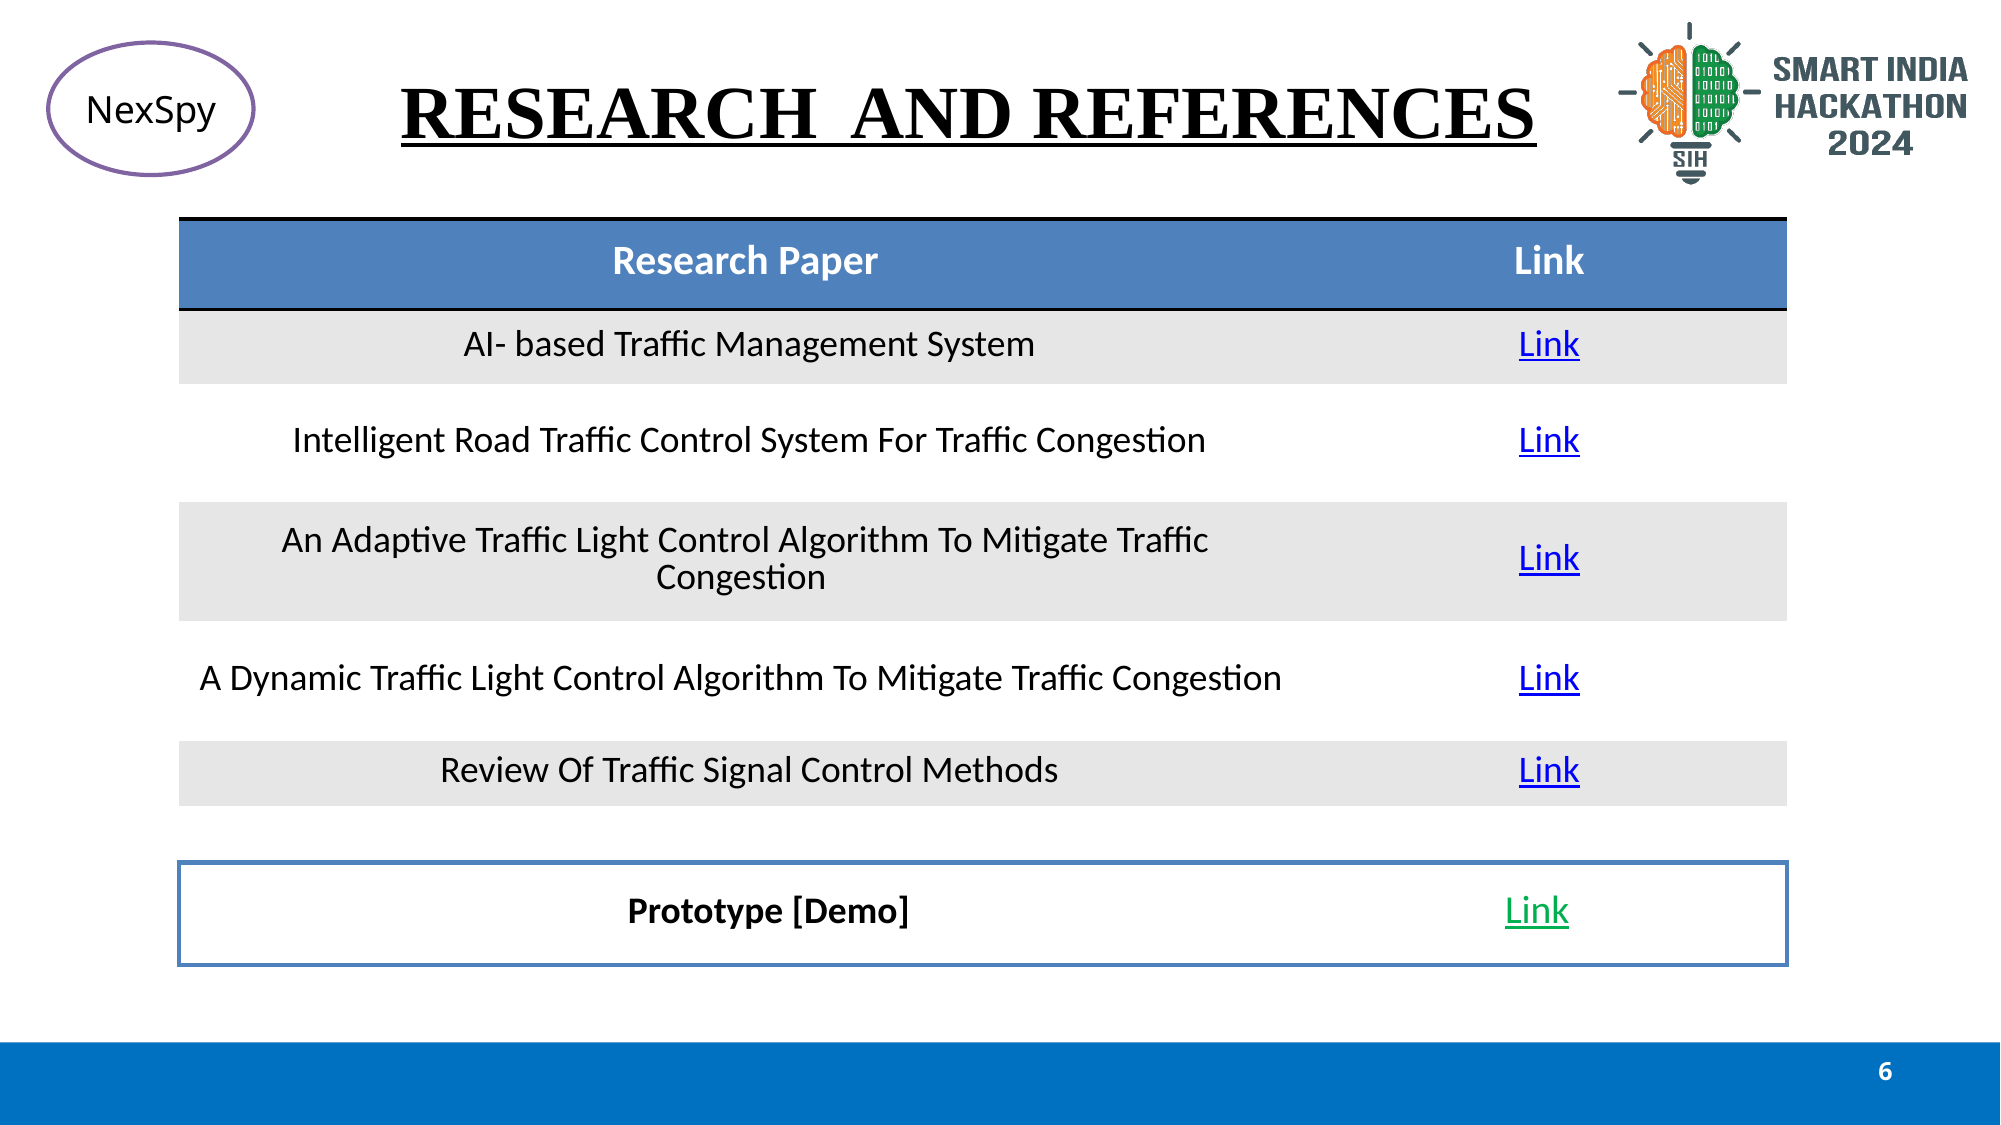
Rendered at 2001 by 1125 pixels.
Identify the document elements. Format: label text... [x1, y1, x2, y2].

table_cell Review Of Traffic Signal Control Methods [179, 741, 1312, 806]
table_cell Link [1312, 621, 1787, 741]
table_header Link [1312, 221, 1787, 308]
slide_number 6 [1868, 1050, 1901, 1096]
text_box [0, 1042, 2000, 1125]
table_header Research Paper [179, 221, 1312, 308]
table_cell Intelligent Road Traffic Control System For Traffic Congestion [179, 384, 1312, 502]
table_cell Link [1312, 502, 1787, 621]
table_cell Link [1312, 384, 1787, 502]
table_cell An Adaptive Traffic Light Control Algorithm To Mitigate Traffic Congestion [179, 502, 1312, 621]
table_cell Link [1312, 741, 1787, 806]
picture [1607, 13, 1977, 202]
table_cell Link [1312, 311, 1787, 384]
table_cell A Dynamic Traffic Light Control Algorithm To Mitigate Traffic Congestion [179, 621, 1312, 741]
table_cell AI- based Traffic Management System [179, 311, 1312, 384]
title RESEARCH AND REFERENCES [68, 14, 1604, 204]
table_header Prototype [Demo] Link [181, 865, 1785, 963]
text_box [47, 42, 254, 176]
